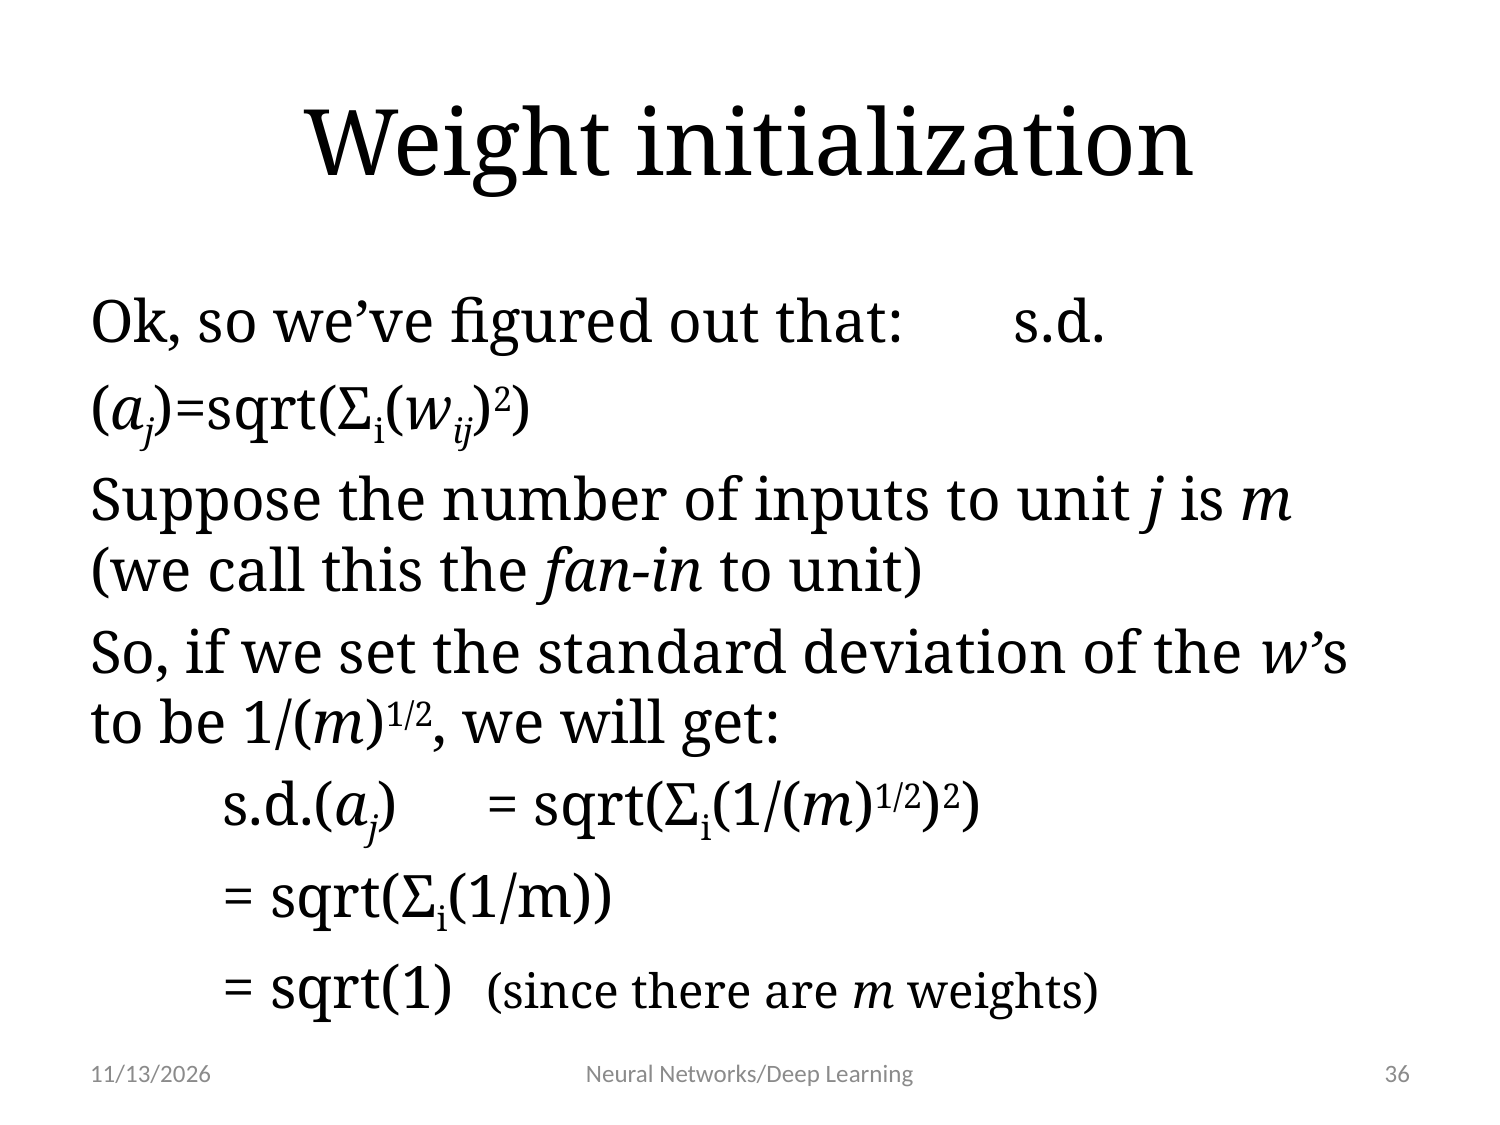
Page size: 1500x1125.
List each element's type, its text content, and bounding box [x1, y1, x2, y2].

title Weight initialization [75, 45, 1425, 233]
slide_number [75, 1042, 425, 1103]
footer Neural Networks/Deep Learning [512, 1042, 988, 1103]
slide_number 36 [1074, 1042, 1425, 1103]
list Ok, so we’ve figured out that: s.d.(aj)=sqrt(Σi(wij)2) Suppose the number of inputs to unit j is m (we call this the fan-in to unit) So, if we set the standard deviation of the w’s to be 1/(m)1/2, we will get: s.d.(aj) = sqrt(Σi(1/(m)1/2)2) = sqrt(Σi(1/m)) = sqrt(1) (since there are m weights) [75, 262, 1425, 1043]
